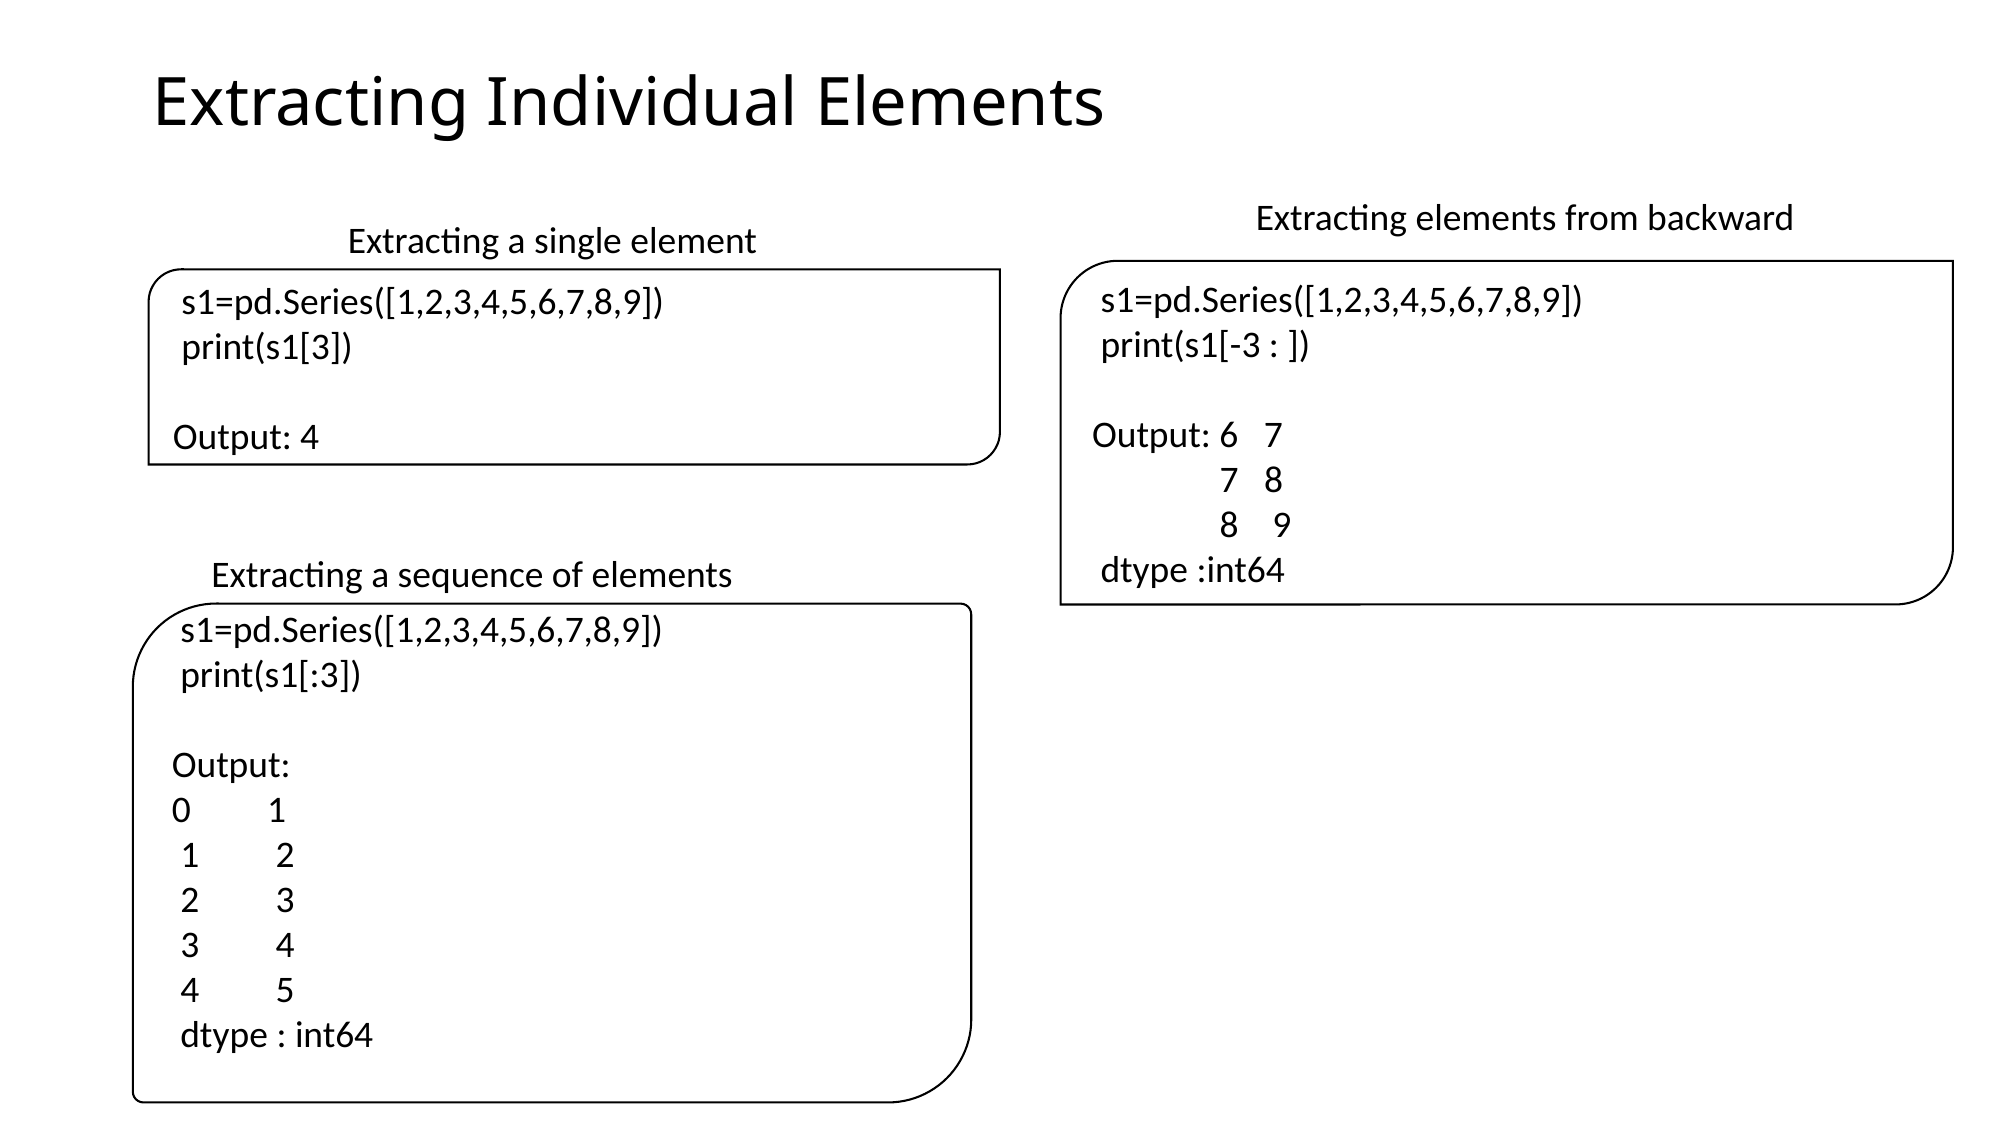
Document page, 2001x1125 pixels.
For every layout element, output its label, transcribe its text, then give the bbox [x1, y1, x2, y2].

text_box s1=pd.Series([1,2,3,4,5,6,7,8,9]) print(s1[:3]) Output: 0 1 1 2 2 3 3 4 4 5 dtype : int64 [131, 602, 973, 1104]
title Extracting Individual Elements [137, 59, 1254, 149]
text_box s1=pd.Series([1,2,3,4,5,6,7,8,9]) print(s1[3]) Output: 4 [147, 268, 1001, 466]
text_box s1=pd.Series([1,2,3,4,5,6,7,8,9]) print(s1[-3 : ]) Output: 6 7 7 8 8 9 dtype :int64 [1059, 259, 1954, 606]
text_box Extracting elements from backward [1241, 186, 1811, 246]
text_box Extracting a single element [333, 208, 773, 269]
text_box Extracting a sequence of elements [196, 542, 755, 603]
